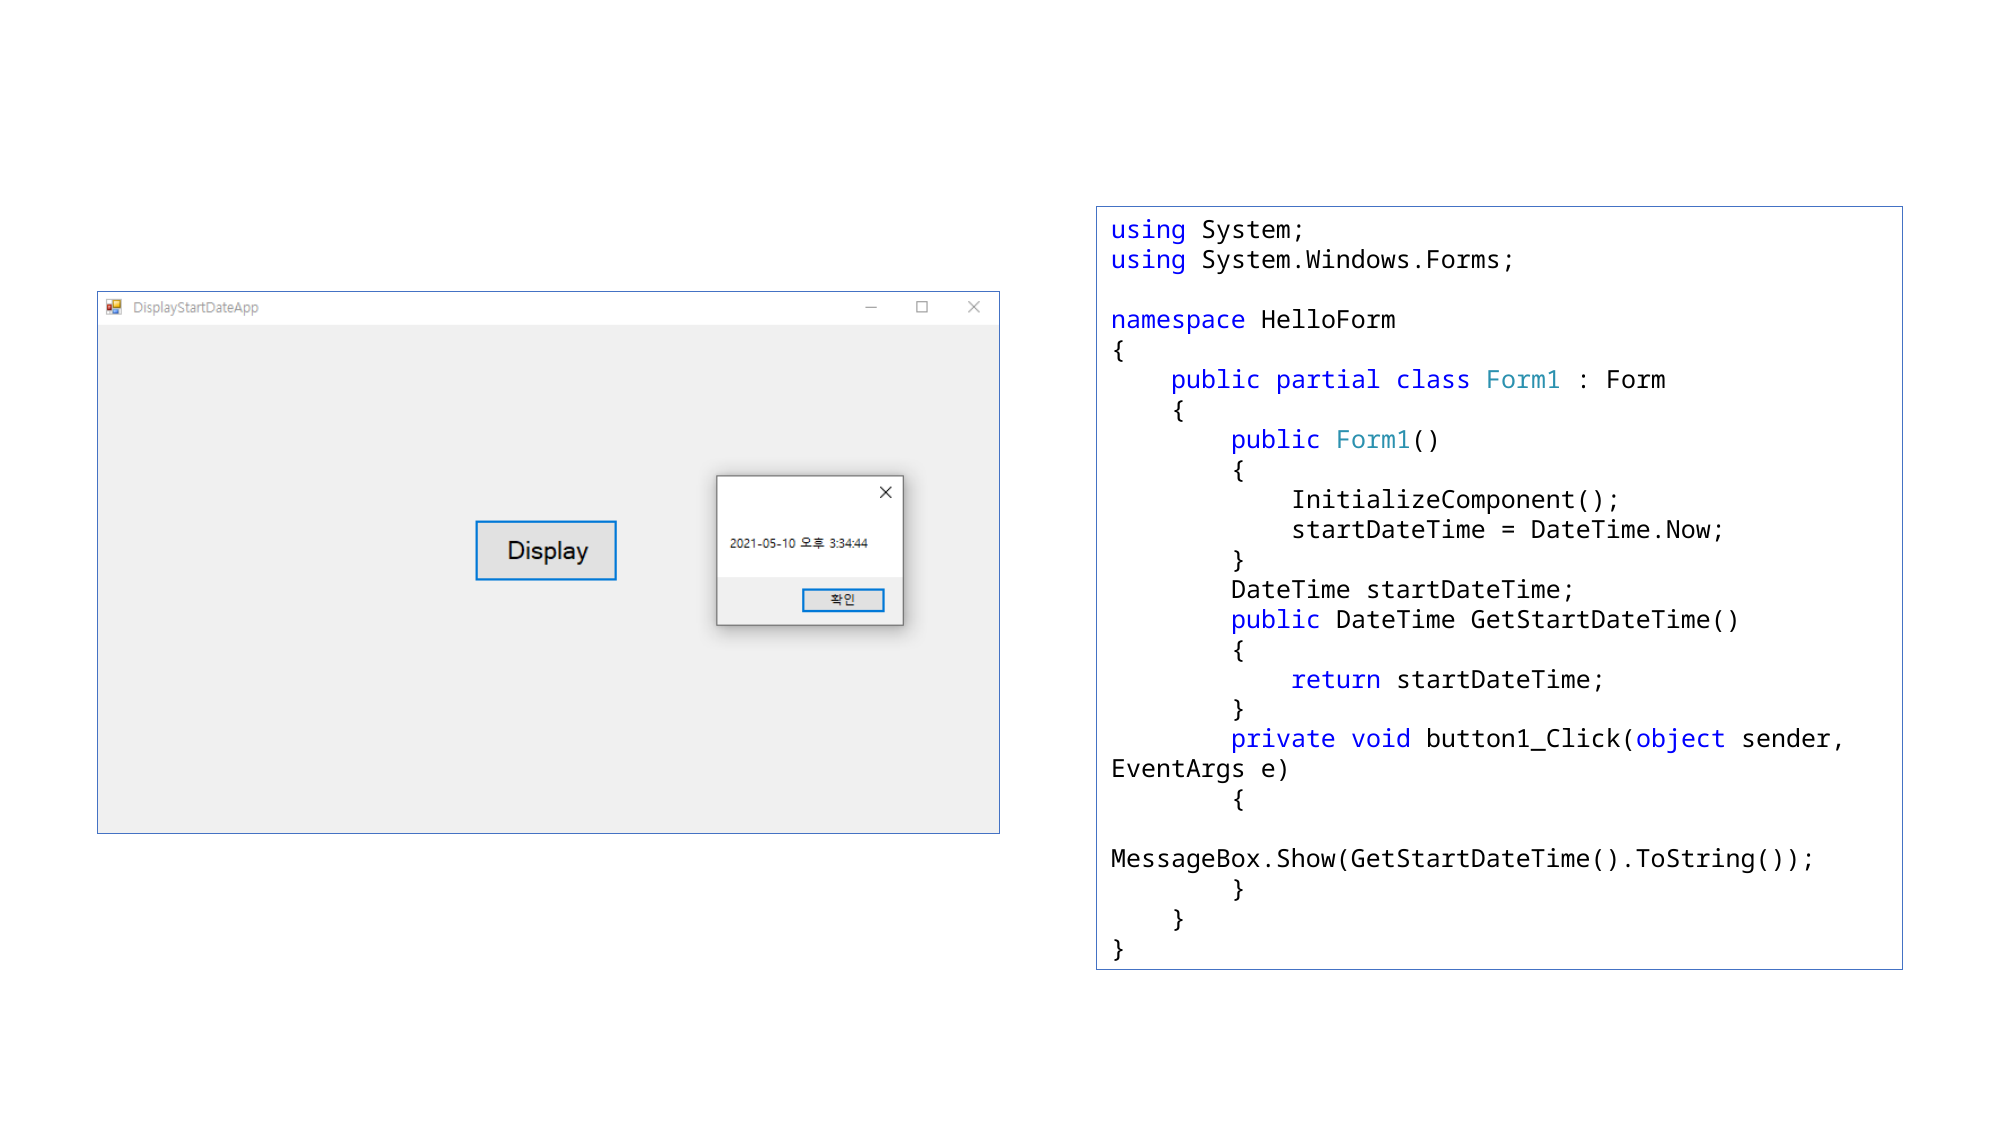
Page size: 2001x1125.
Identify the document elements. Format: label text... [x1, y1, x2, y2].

text_box using System; using System.Windows.Forms; namespace HelloForm { public partial class Form1 : Form { public Form1() { InitializeComponent(); startDateTime = DateTime.Now; } DateTime startDateTime; public DateTime GetStartDateTime() { return startDateTime; } private void button1_Click(object sender, EventArgs e) { MessageBox.Show(GetStartDateTime().ToString()); } } } [1096, 206, 1903, 970]
picture [97, 291, 1000, 834]
